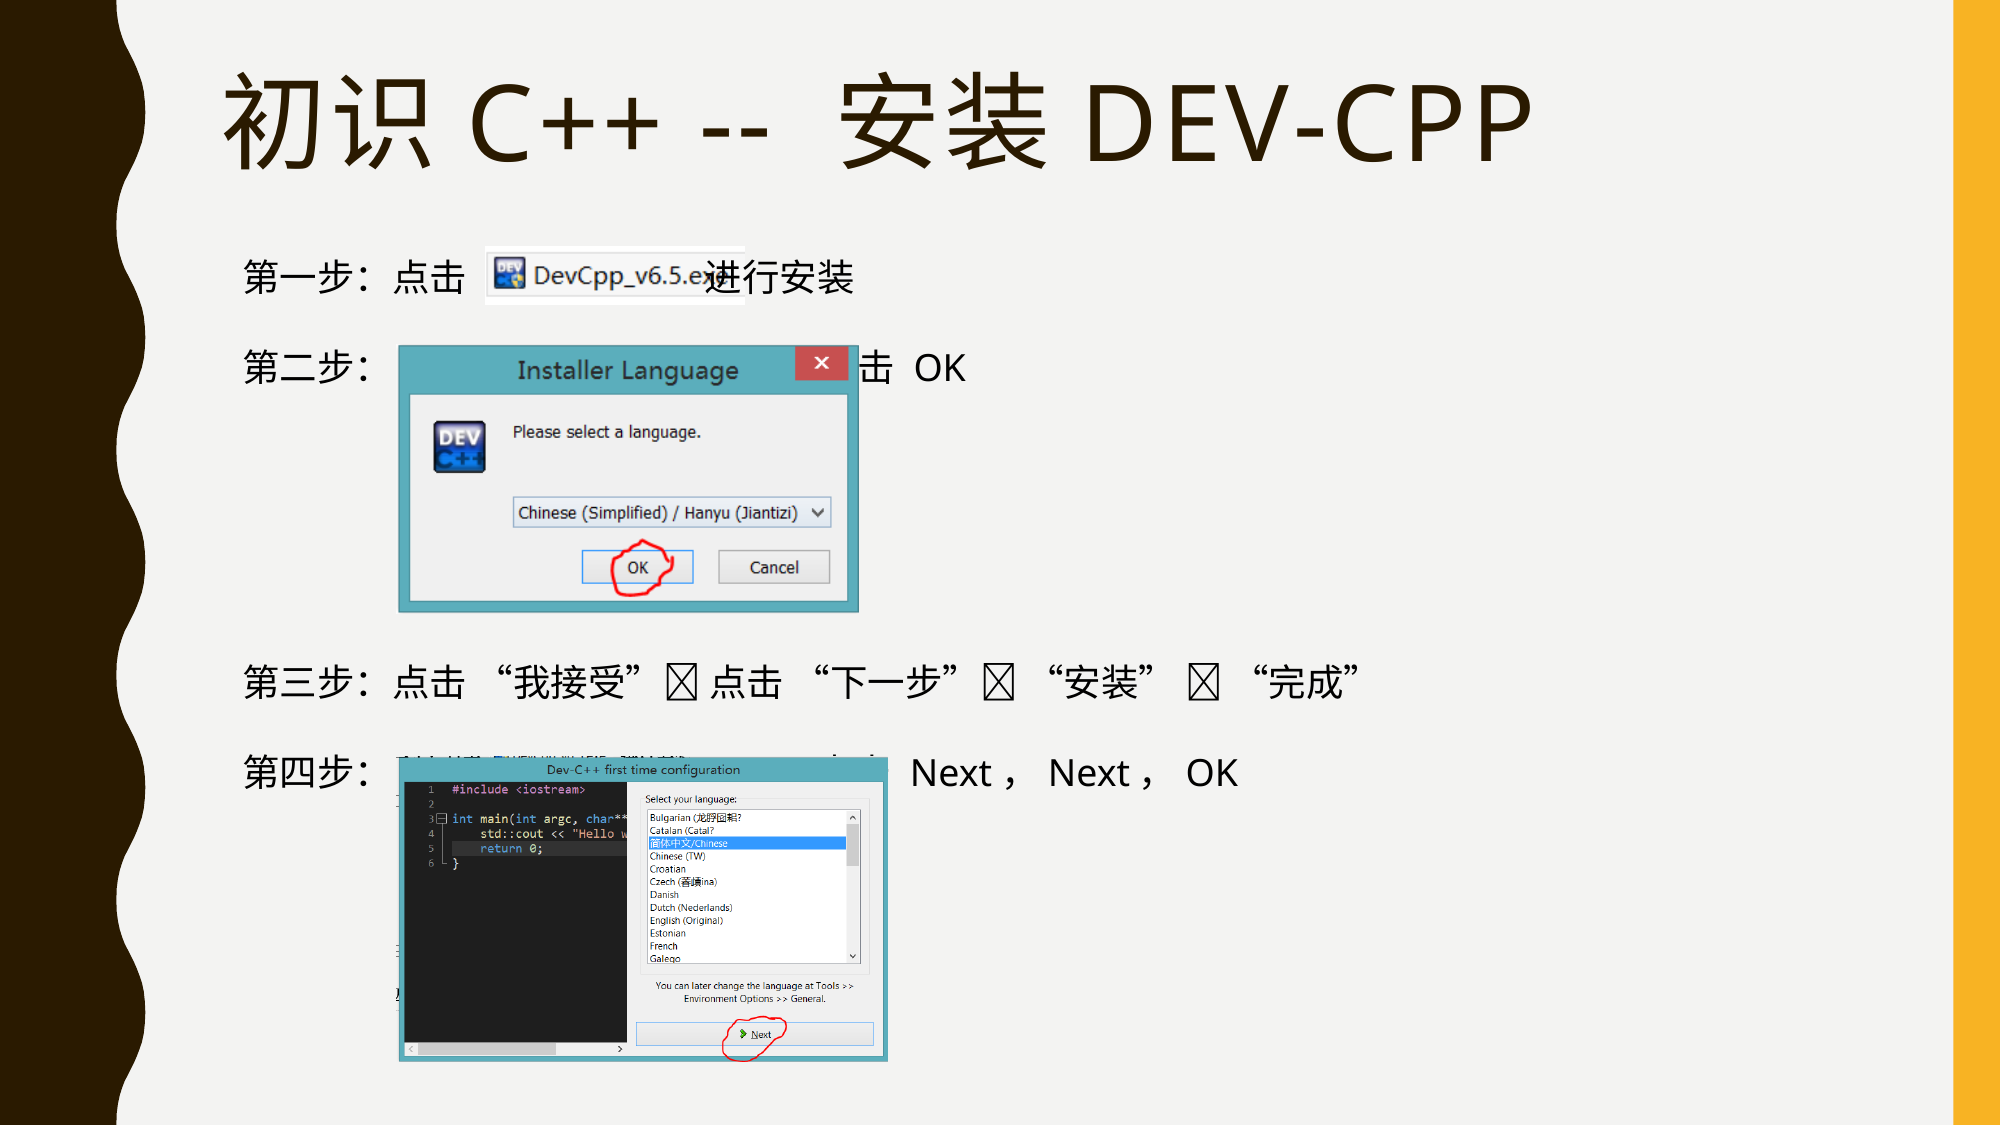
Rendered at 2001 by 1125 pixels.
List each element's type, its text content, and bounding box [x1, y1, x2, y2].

picture [395, 344, 859, 614]
text_box 第一步：点击 进行安装 第二步： ，点击 OK 第三步：点击 “我接受” 点击 “下一步” “安装”  “完成” 第四步： 点击 Next，Next，OK [227, 246, 1841, 802]
picture [395, 756, 888, 1062]
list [485, 246, 745, 305]
title 初识C++ -- 安装Dev-CPP [205, 62, 1875, 308]
